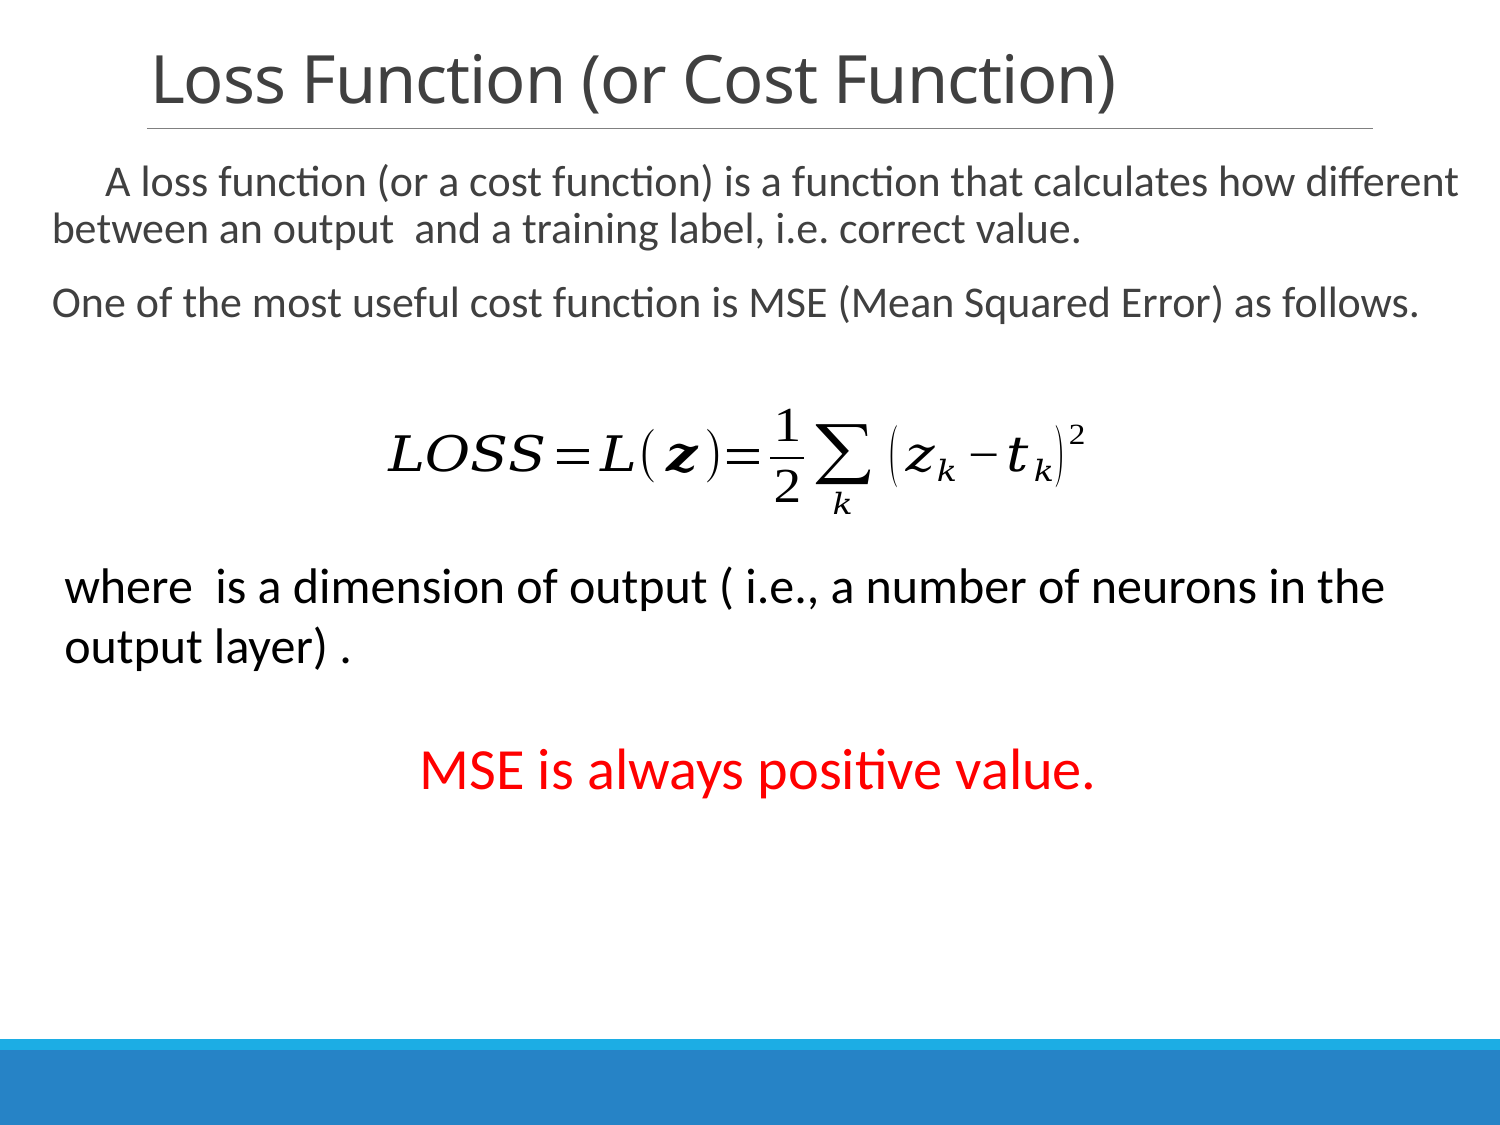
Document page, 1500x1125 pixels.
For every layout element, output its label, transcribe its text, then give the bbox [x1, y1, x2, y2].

list A loss function (or a cost function) is a function that calculates how different between an output and a training label, i.e. correct value. One of the most useful cost function is MSE (Mean Squared Error) as follows. [38, 151, 1471, 399]
title Loss Function (or Cost Function) [135, 26, 1373, 125]
text_box MSE is always positive value. [405, 724, 1133, 810]
